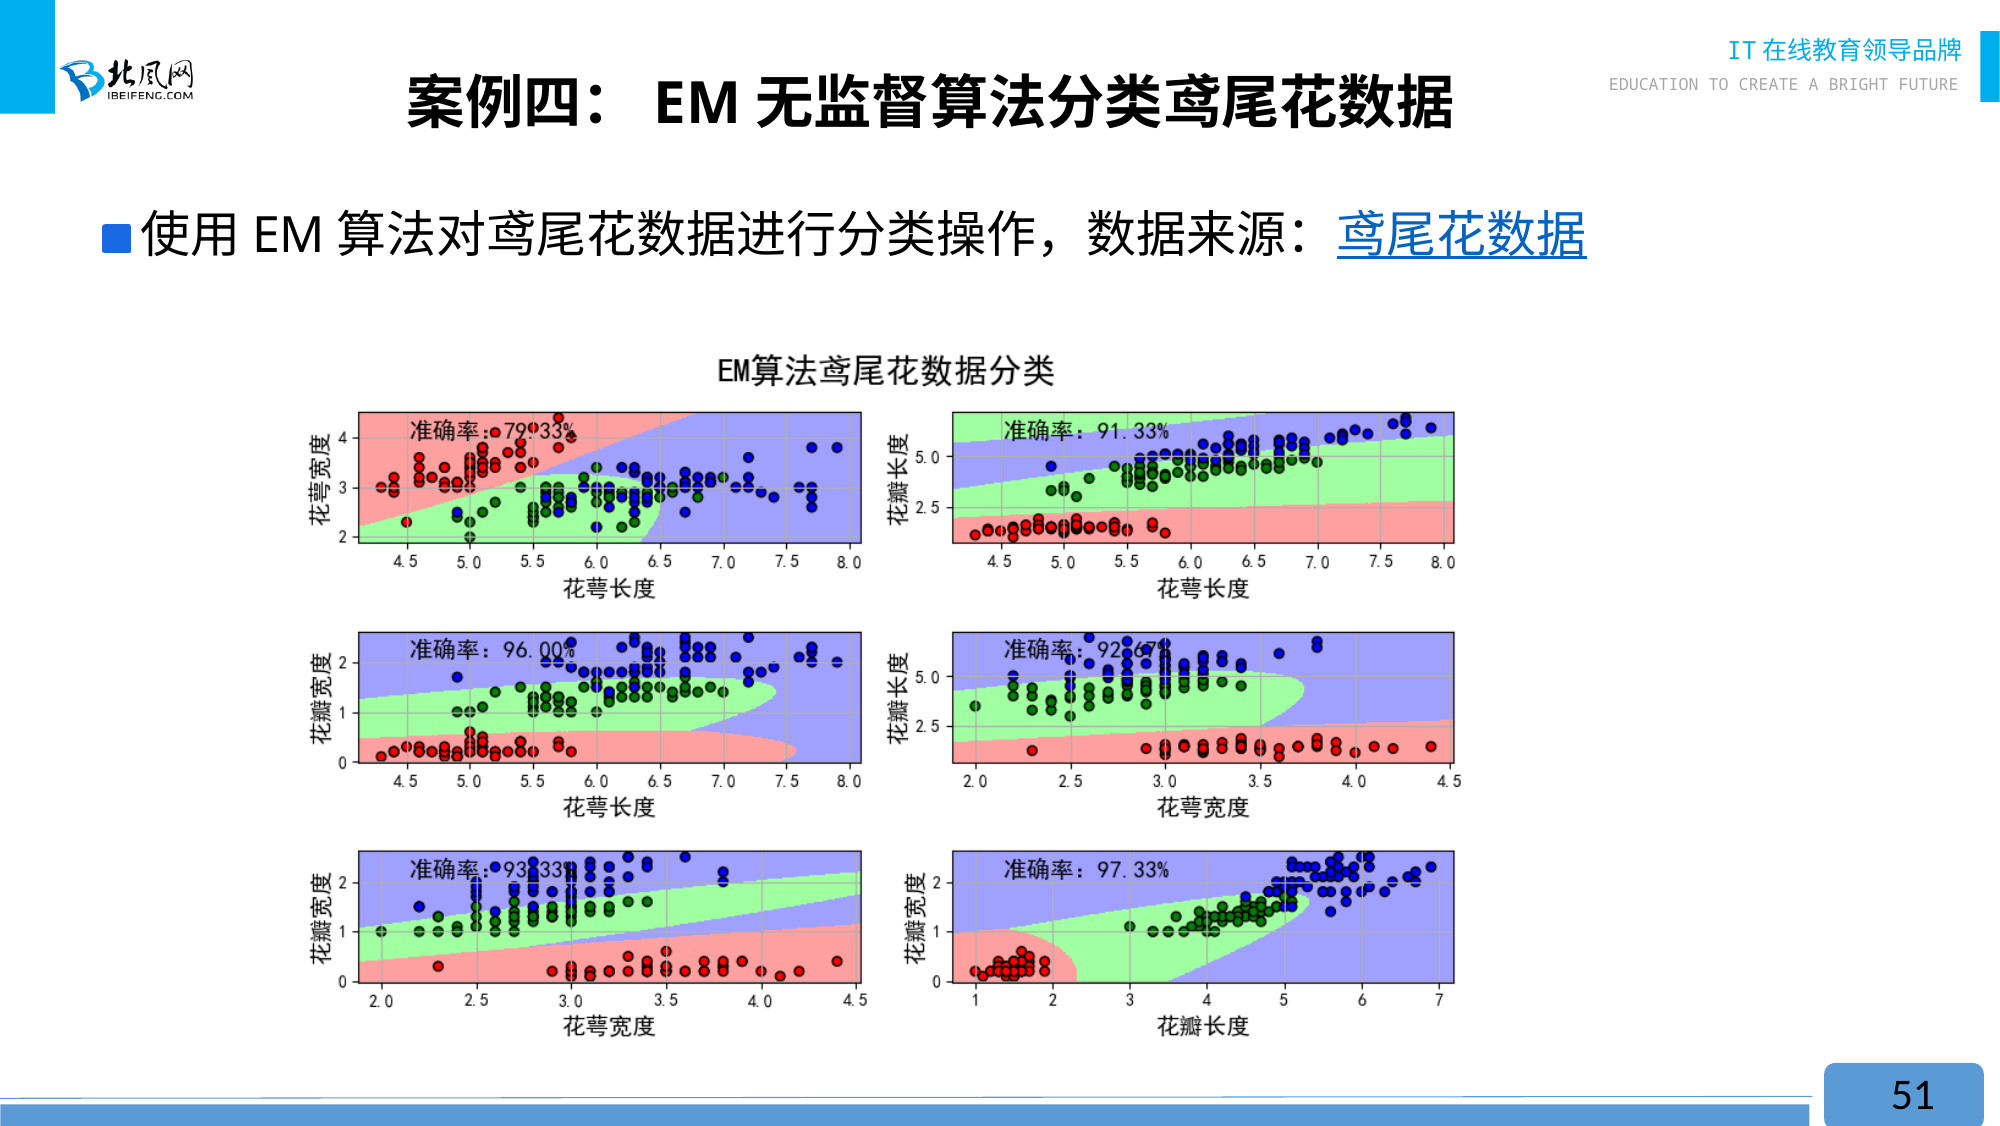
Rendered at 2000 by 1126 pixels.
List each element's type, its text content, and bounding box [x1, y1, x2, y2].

picture [102, 224, 131, 253]
title 案例四：EM无监督算法分类鸢尾花数据 [255, 42, 1606, 167]
list 使用EM算法对鸢尾花数据进行分类操作，数据来源：鸢尾花数据 [87, 200, 1922, 1028]
picture [302, 341, 1473, 1056]
picture [56, 54, 198, 103]
